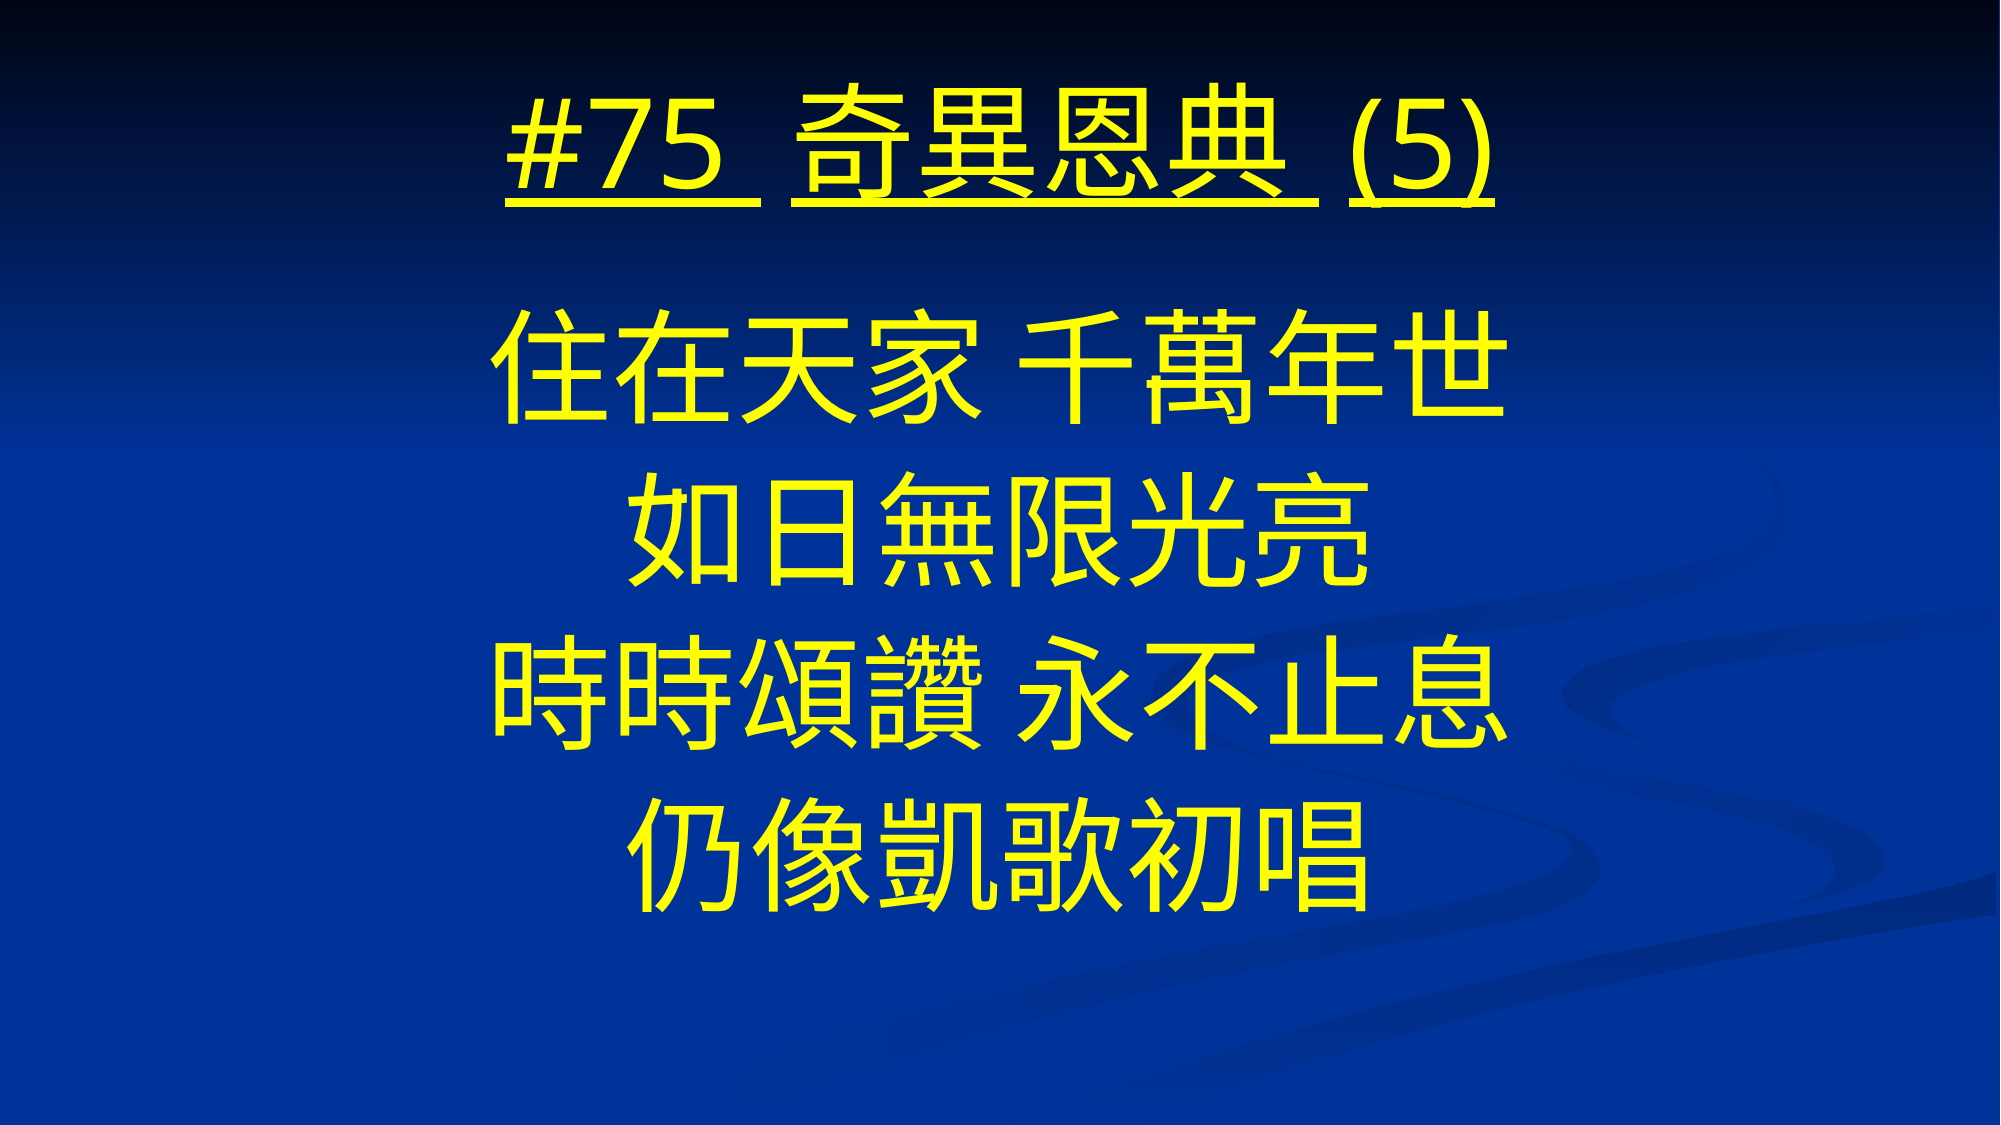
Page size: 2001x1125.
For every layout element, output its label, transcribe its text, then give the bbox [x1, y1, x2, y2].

list 住在天家 千萬年世 如日無限光亮 時時頌讚 永不止息 仍像凱歌初唱 [54, 282, 1945, 1025]
title #75 奇異恩典 (5) [99, 45, 1900, 233]
